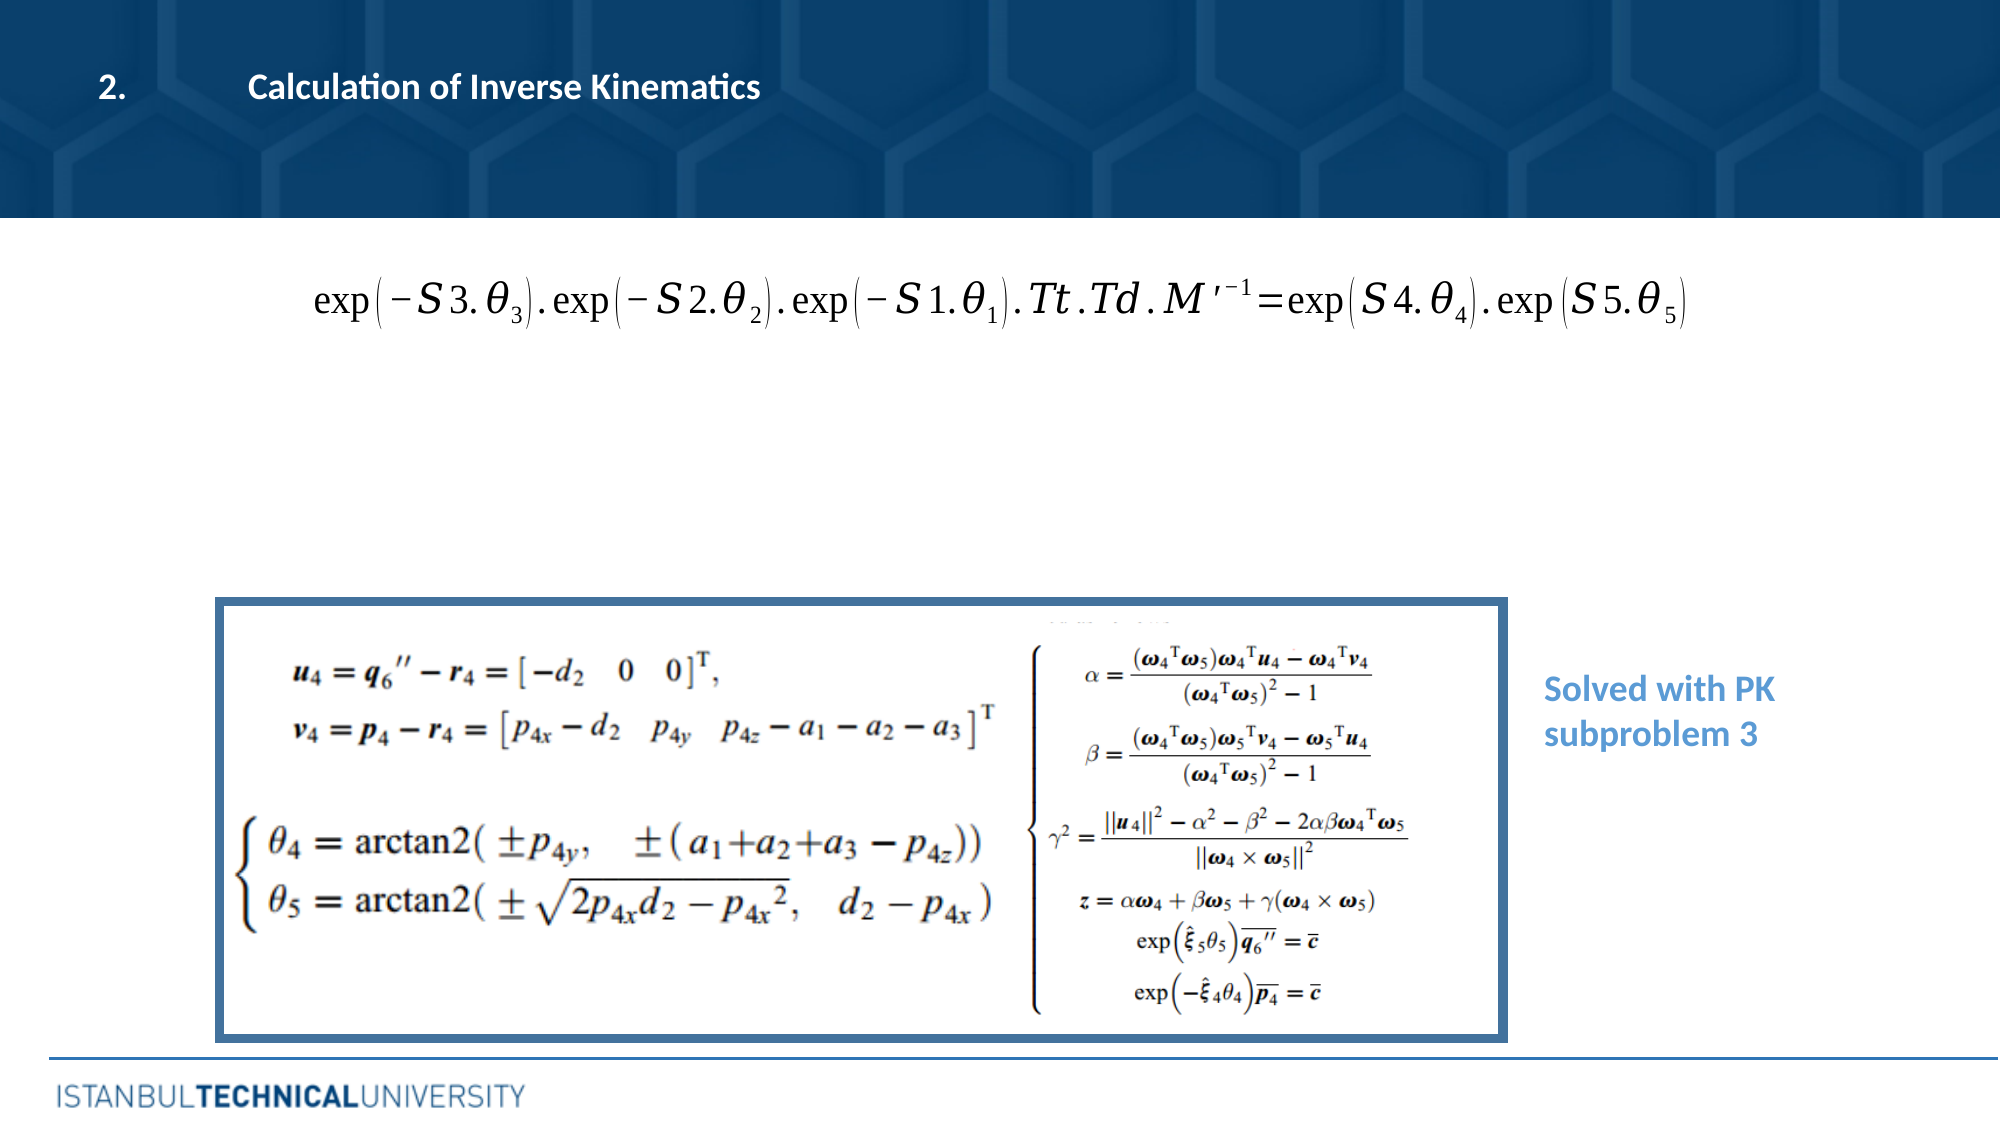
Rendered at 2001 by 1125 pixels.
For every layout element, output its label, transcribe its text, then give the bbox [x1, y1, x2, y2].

picture [228, 622, 1441, 1024]
picture [0, 0, 2000, 218]
text_box [219, 601, 1504, 1039]
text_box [48, 1058, 1999, 1122]
text_box Solved with PK subproblem 3 [1529, 656, 1877, 761]
